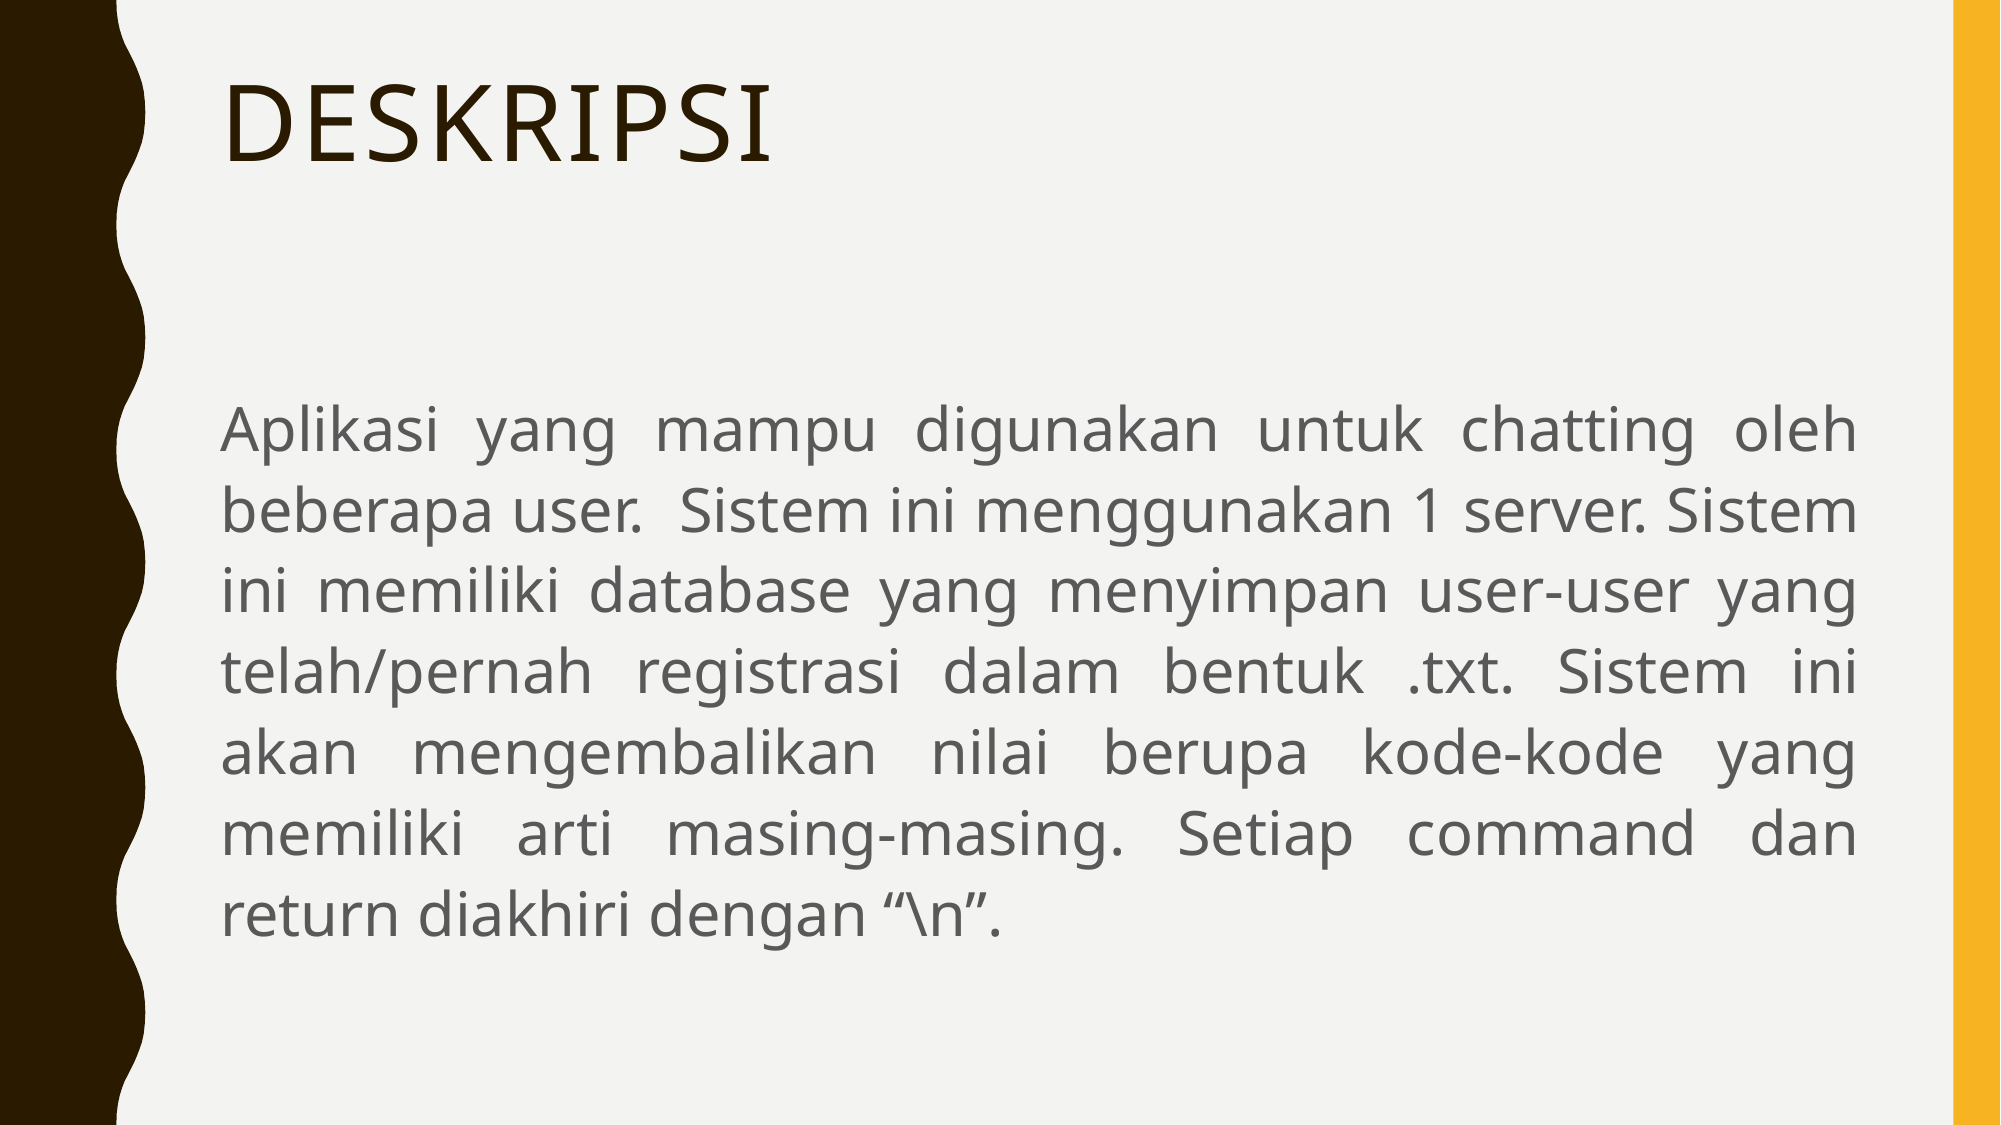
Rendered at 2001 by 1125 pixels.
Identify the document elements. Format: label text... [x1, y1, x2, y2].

list Aplikasi yang mampu digunakan untuk chatting oleh beberapa user. Sistem ini menggunakan 1 server. Sistem ini memiliki database yang menyimpan user-user yang telah/pernah registrasi dalam bentuk .txt. Sistem ini akan mengembalikan nilai berupa kode-kode yang memiliki arti masing-masing. Setiap command dan return diakhiri dengan “\n”. [205, 375, 1875, 965]
title Deskripsi [205, 62, 1875, 308]
